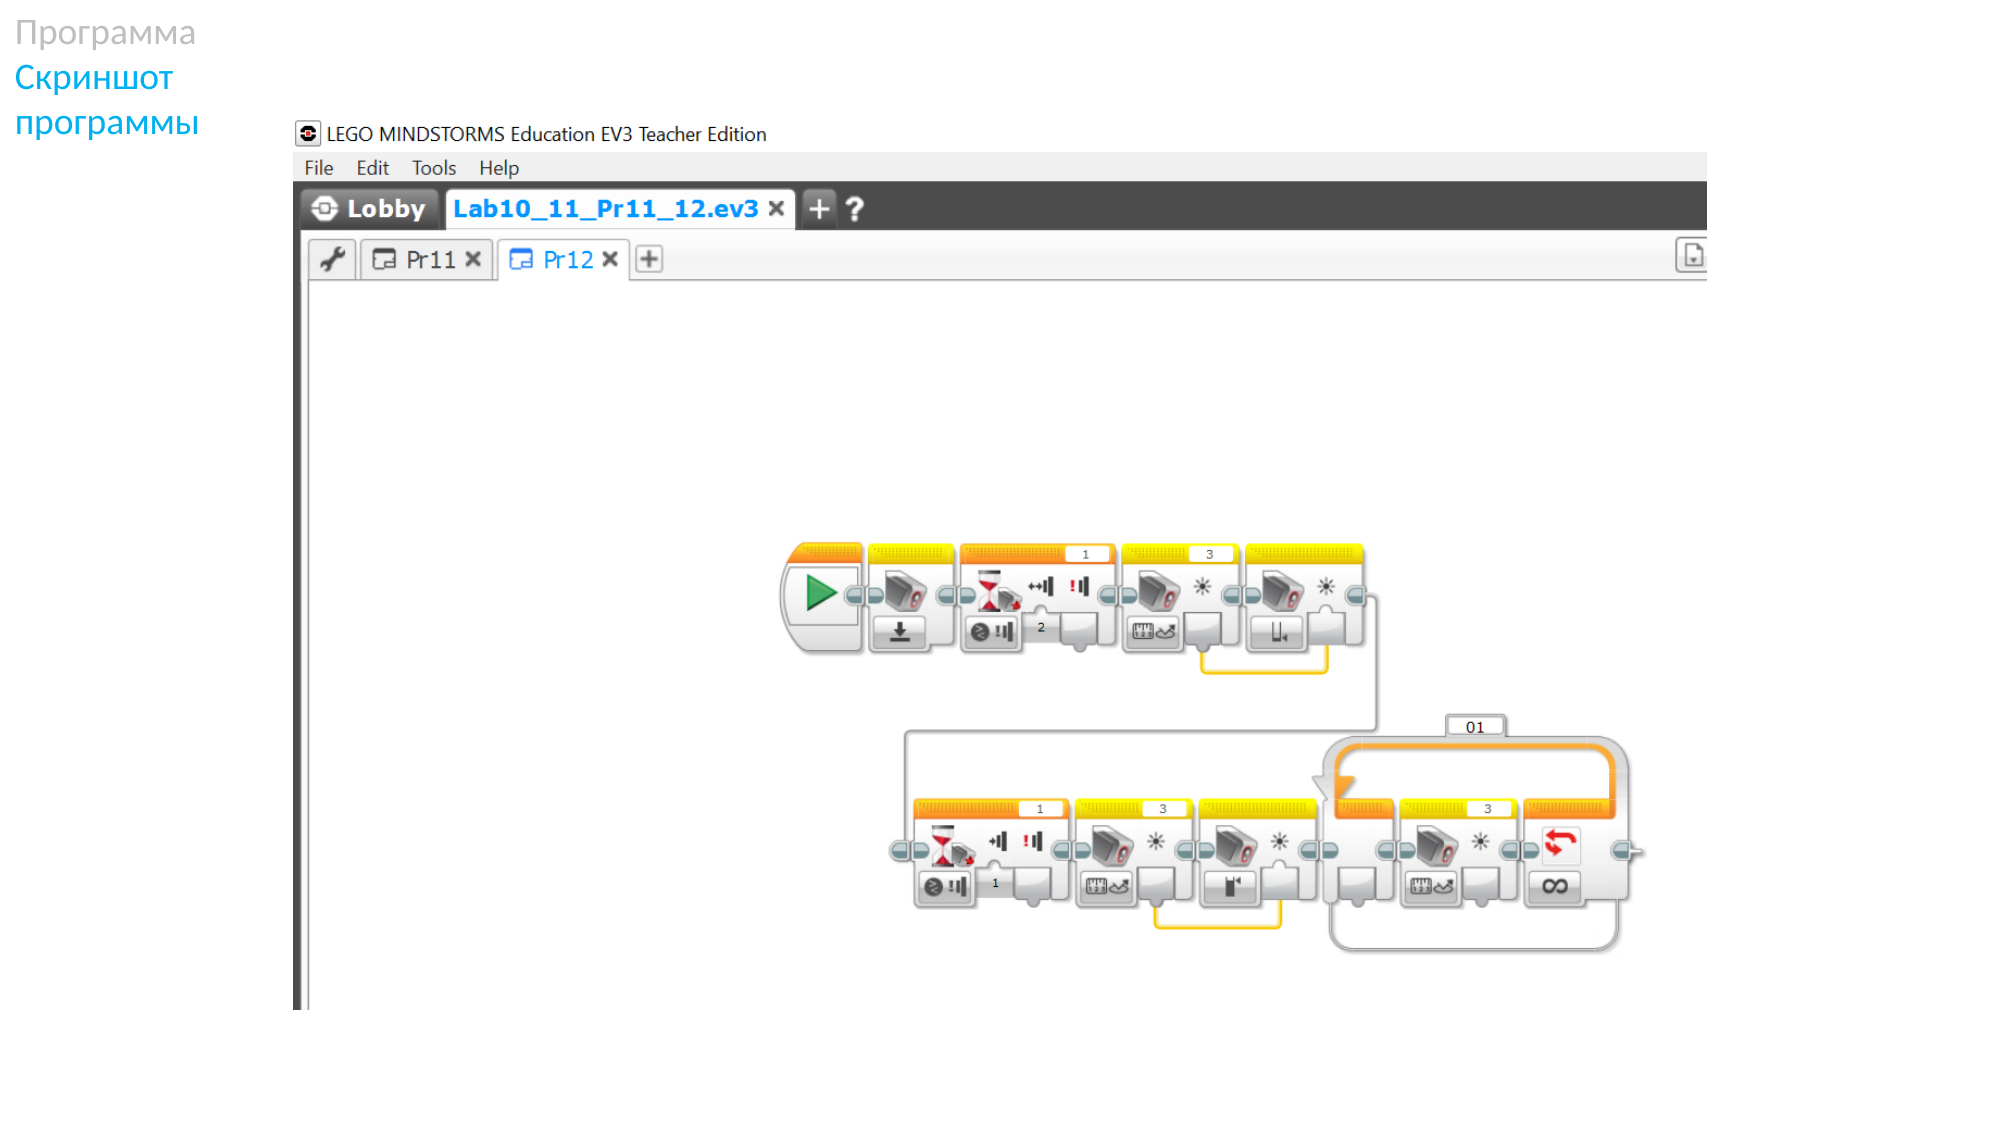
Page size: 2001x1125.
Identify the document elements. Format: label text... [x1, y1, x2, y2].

text_box Программа Скриншот программы [0, 0, 218, 150]
picture [293, 115, 1707, 1010]
